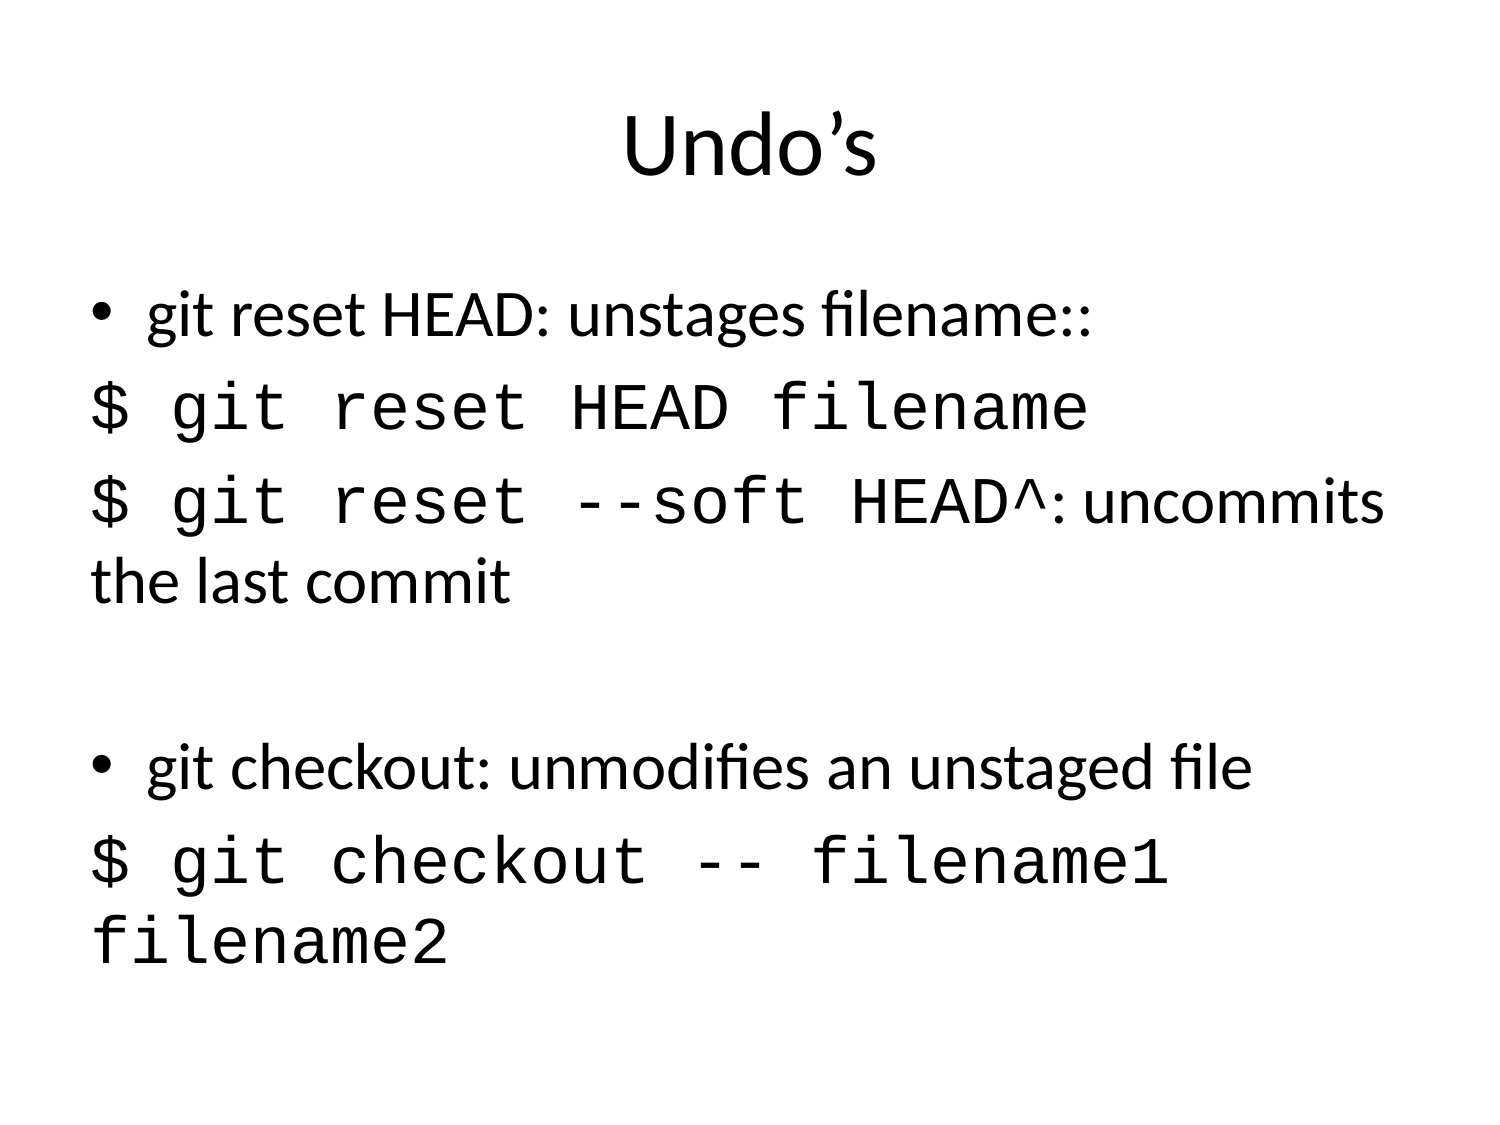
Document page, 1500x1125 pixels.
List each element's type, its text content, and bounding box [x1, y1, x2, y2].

title Undo’s [75, 45, 1425, 233]
list git reset HEAD: unstages filename:: $ git reset HEAD filename $ git reset --soft HEAD^: uncommits the last commit git checkout: unmodifies an unstaged file $ git checkout -- filename1 filename2 [75, 262, 1425, 1005]
